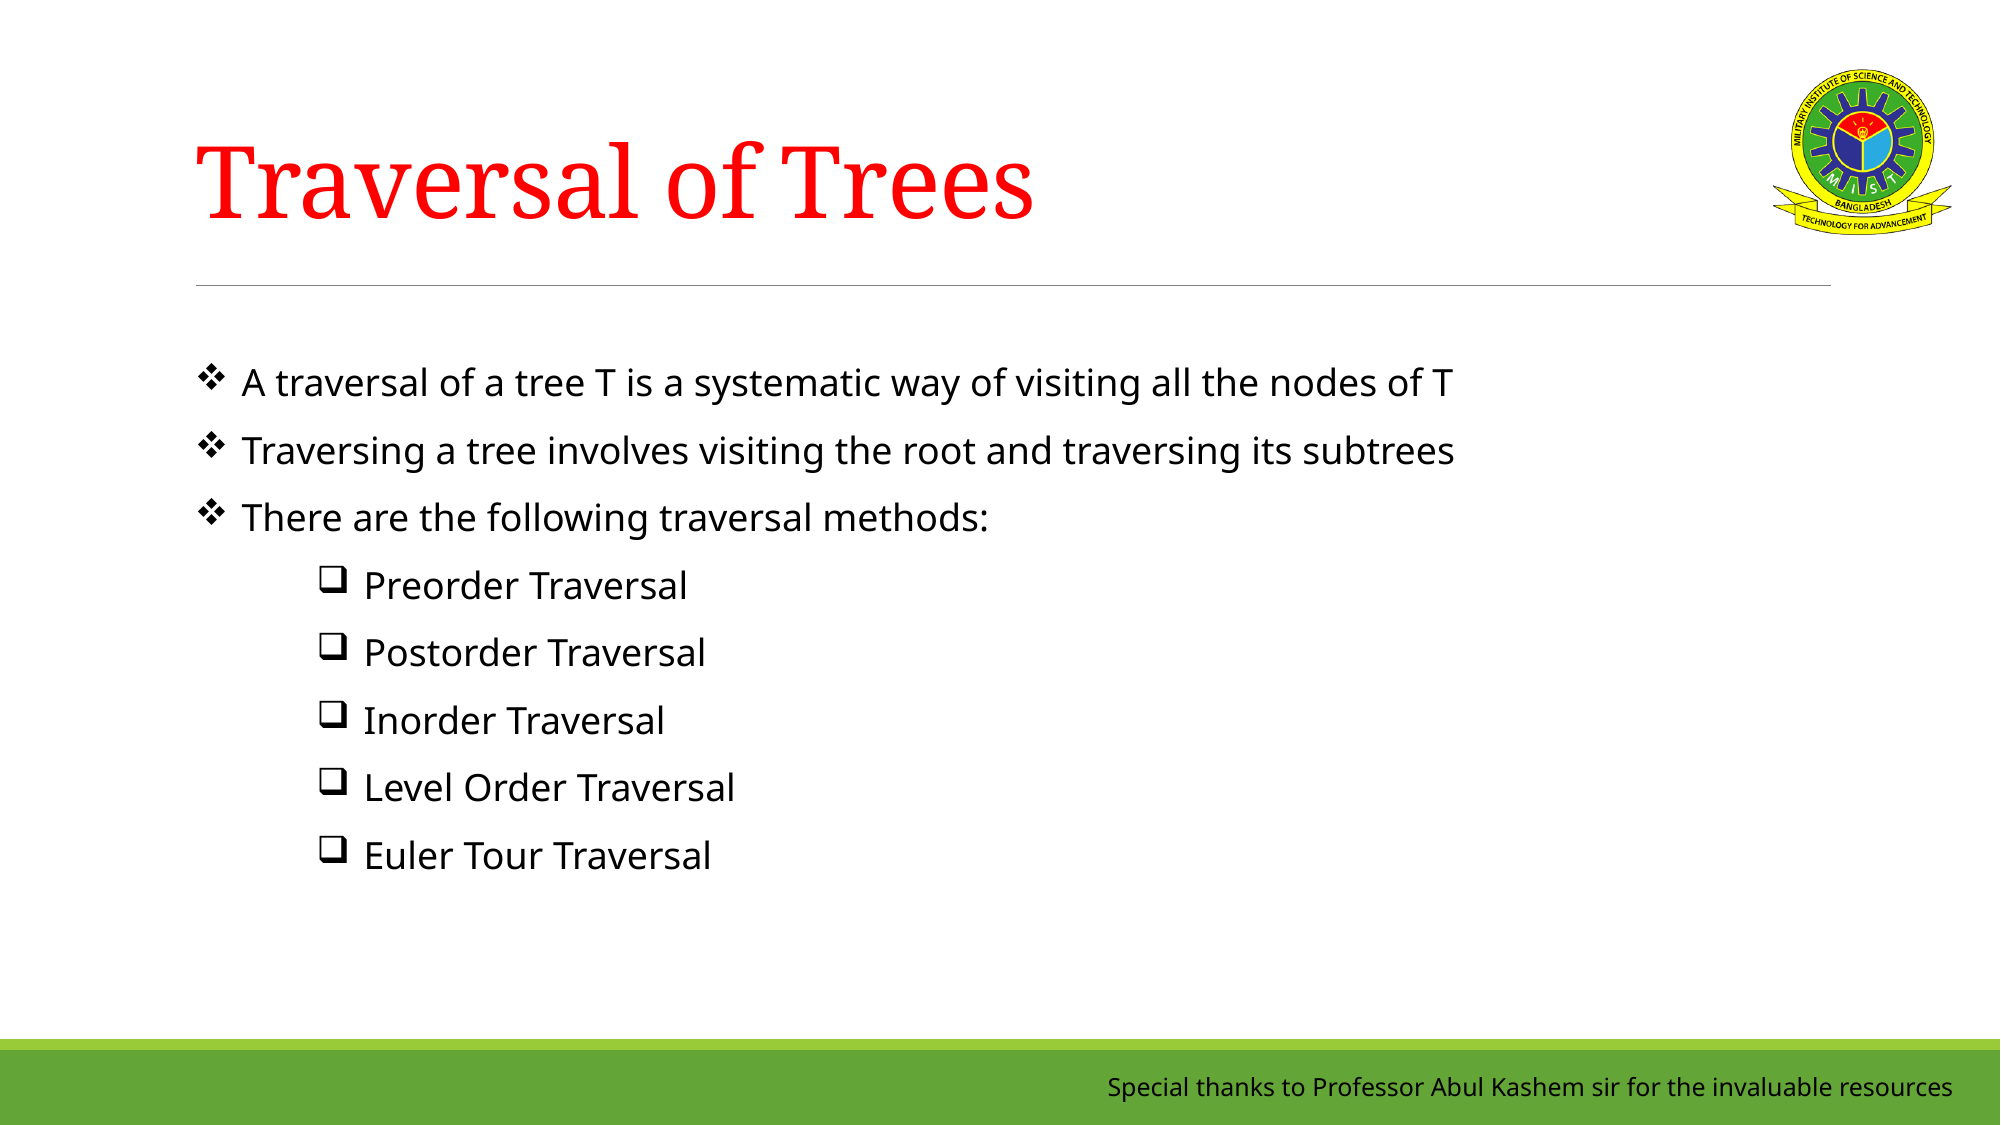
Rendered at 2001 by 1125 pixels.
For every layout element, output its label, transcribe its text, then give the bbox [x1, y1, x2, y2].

text_box A traversal of a tree T is a systematic way of visiting all the nodes of T Traversing a tree involves visiting the root and traversing its subtrees There are the following traversal methods: Preorder Traversal Postorder Traversal Inorder Traversal Level Order Traversal Euler Tour Traversal [179, 329, 1830, 1065]
picture [1830, 66, 1953, 238]
text_box Special thanks to Professor Abul Kashem sir for the invaluable resources [1092, 1064, 1970, 1109]
title Traversal of Trees [180, 8, 1830, 247]
